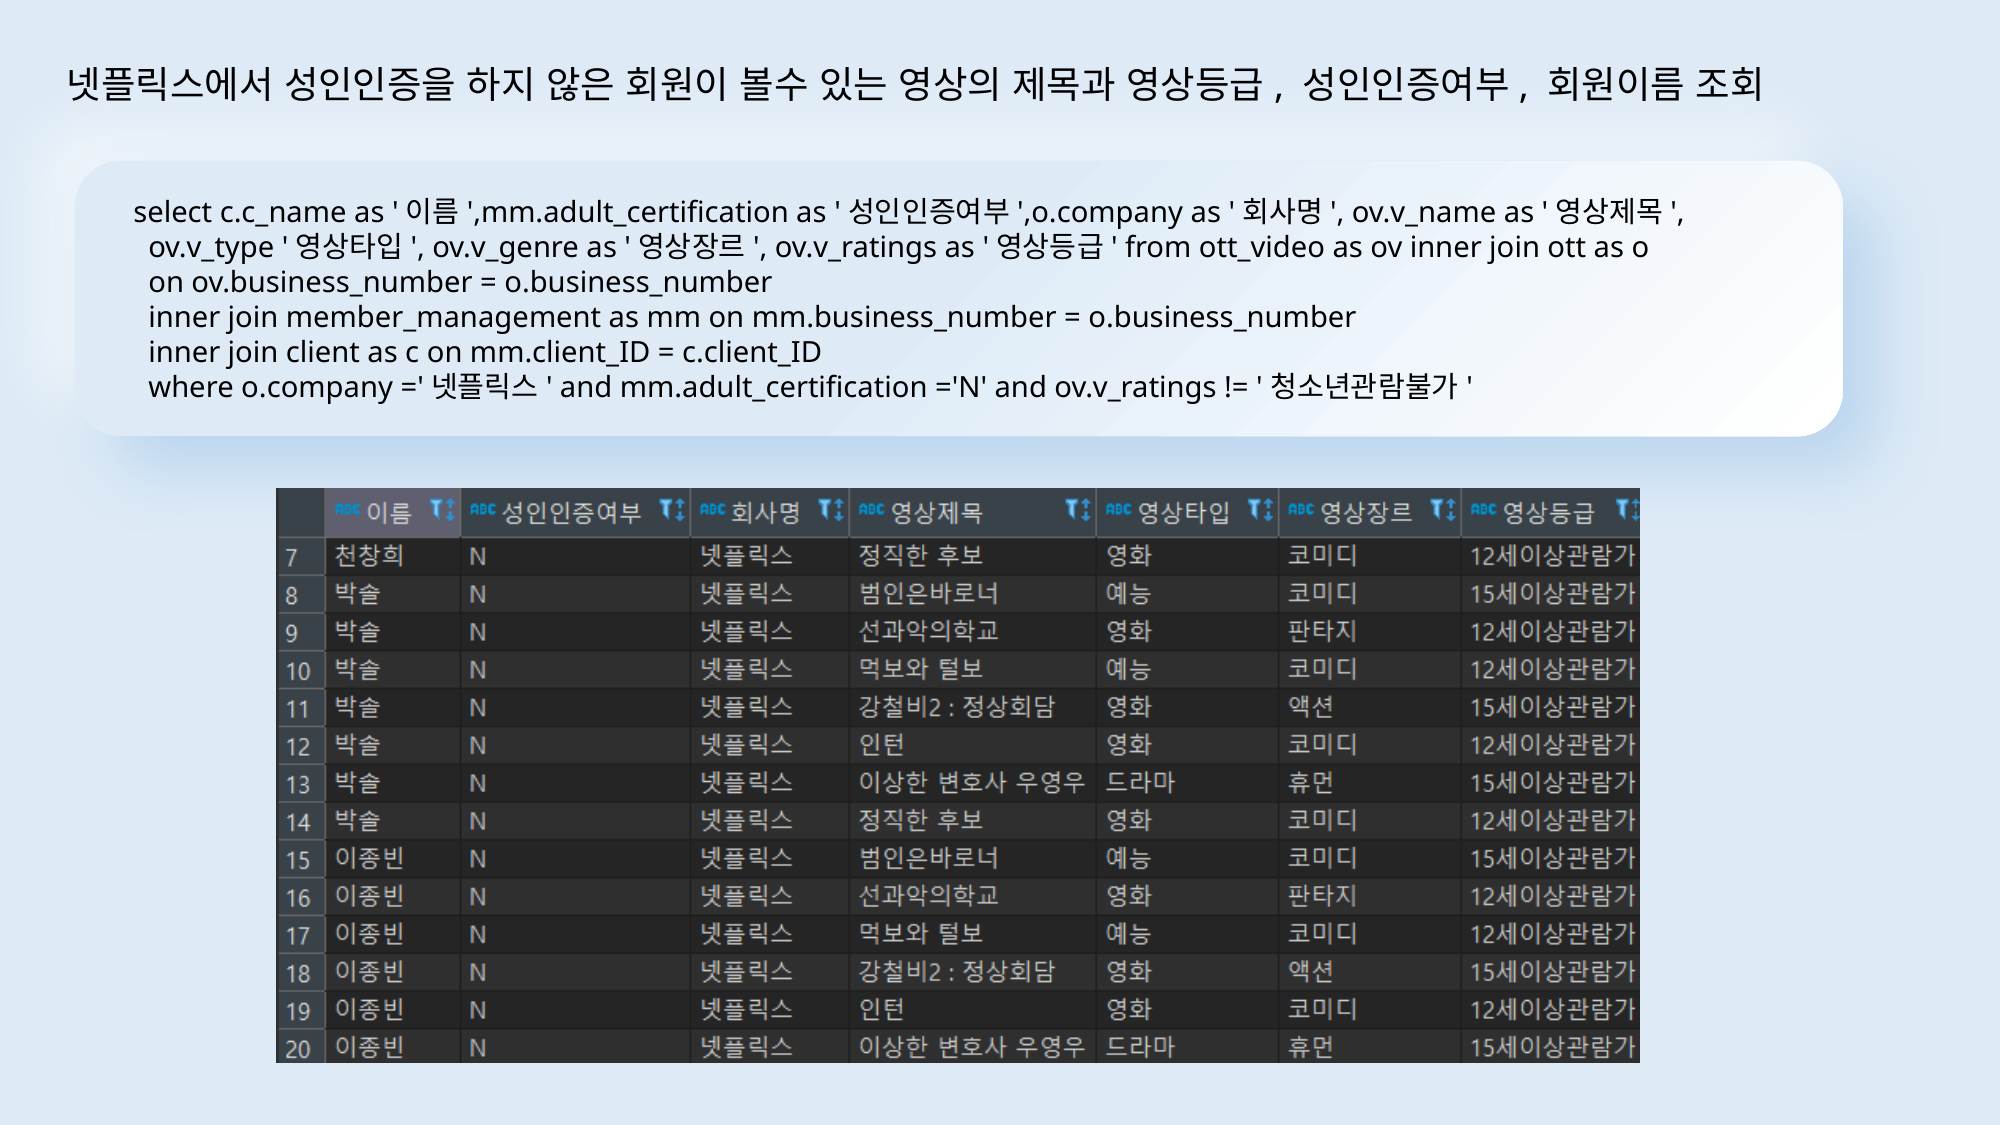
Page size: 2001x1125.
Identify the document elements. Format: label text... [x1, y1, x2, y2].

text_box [74, 160, 1843, 437]
picture [276, 488, 1640, 1063]
text_box 넷플릭스에서 성인인증을 하지 않은 회원이 볼수 있는 영상의 제목과 영상등급, 성인인증여부, 회원이름 조회 [51, 53, 1940, 161]
